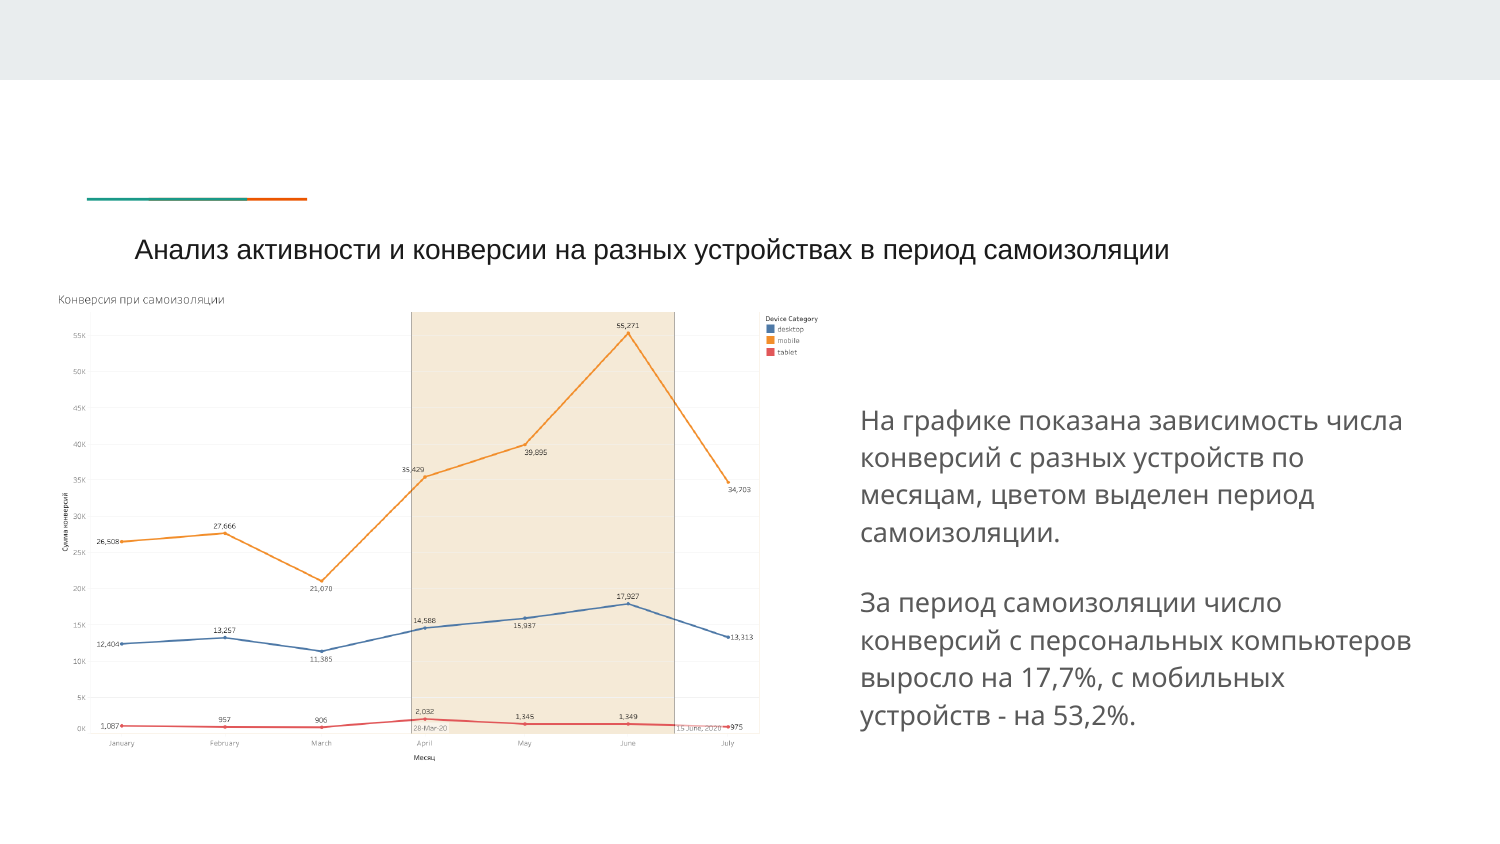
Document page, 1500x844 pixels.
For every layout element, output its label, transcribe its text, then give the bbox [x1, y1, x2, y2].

list На графике показана зависимость числа конверсий с разных устройств по месяцам, цветом выделен период самоизоляции. За период самоизоляции число конверсий с персональных компьютеров выросло на 17,7%, с мобильных устройств - на 53,2%. [851, 383, 1431, 670]
title Анализ активности и конверсии на разных устройствах в период самоизоляции [119, 216, 1381, 284]
picture [54, 287, 846, 766]
